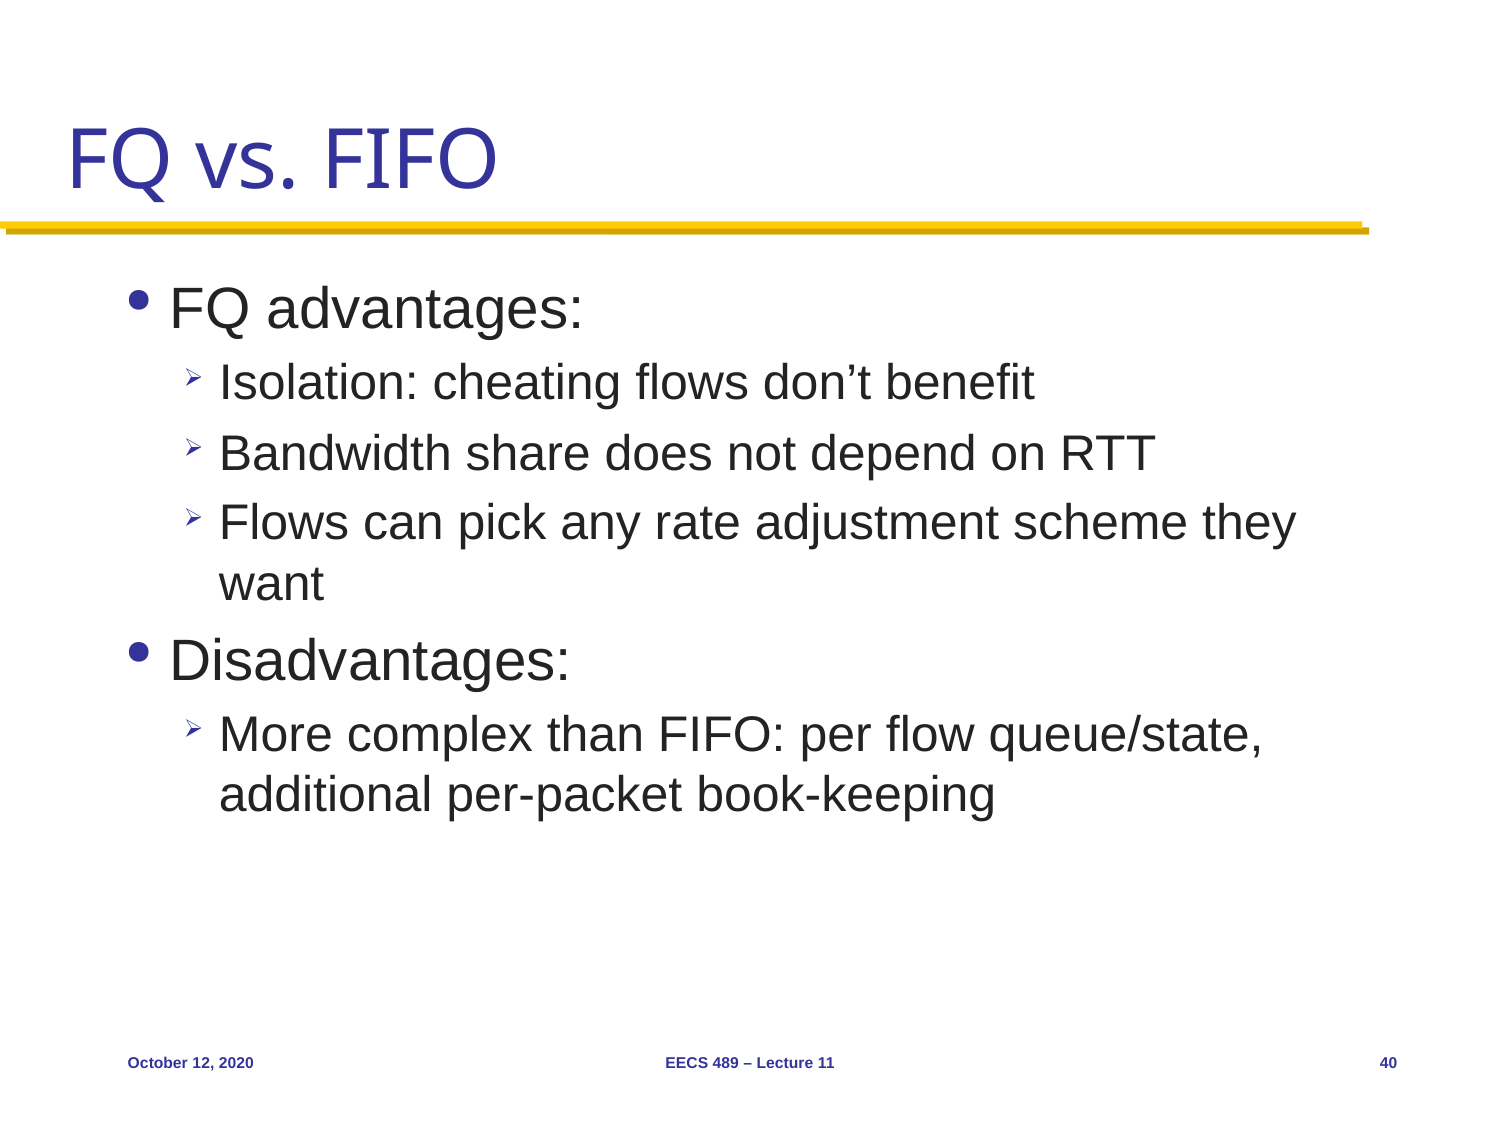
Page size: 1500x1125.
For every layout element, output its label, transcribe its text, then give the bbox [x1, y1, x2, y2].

title FQ vs. FIFO [49, 24, 1451, 213]
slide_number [112, 1024, 426, 1101]
slide_number 40 [1312, 1024, 1413, 1101]
list FQ advantages: Isolation: cheating flows don’t benefit Bandwidth share does not depend on RTT Flows can pick any rate adjustment scheme they want Disadvantages: More complex than FIFO: per flow queue/state, additional per-packet book-keeping [112, 262, 1413, 988]
footer EECS 489 – Lecture 11 [512, 1024, 988, 1101]
